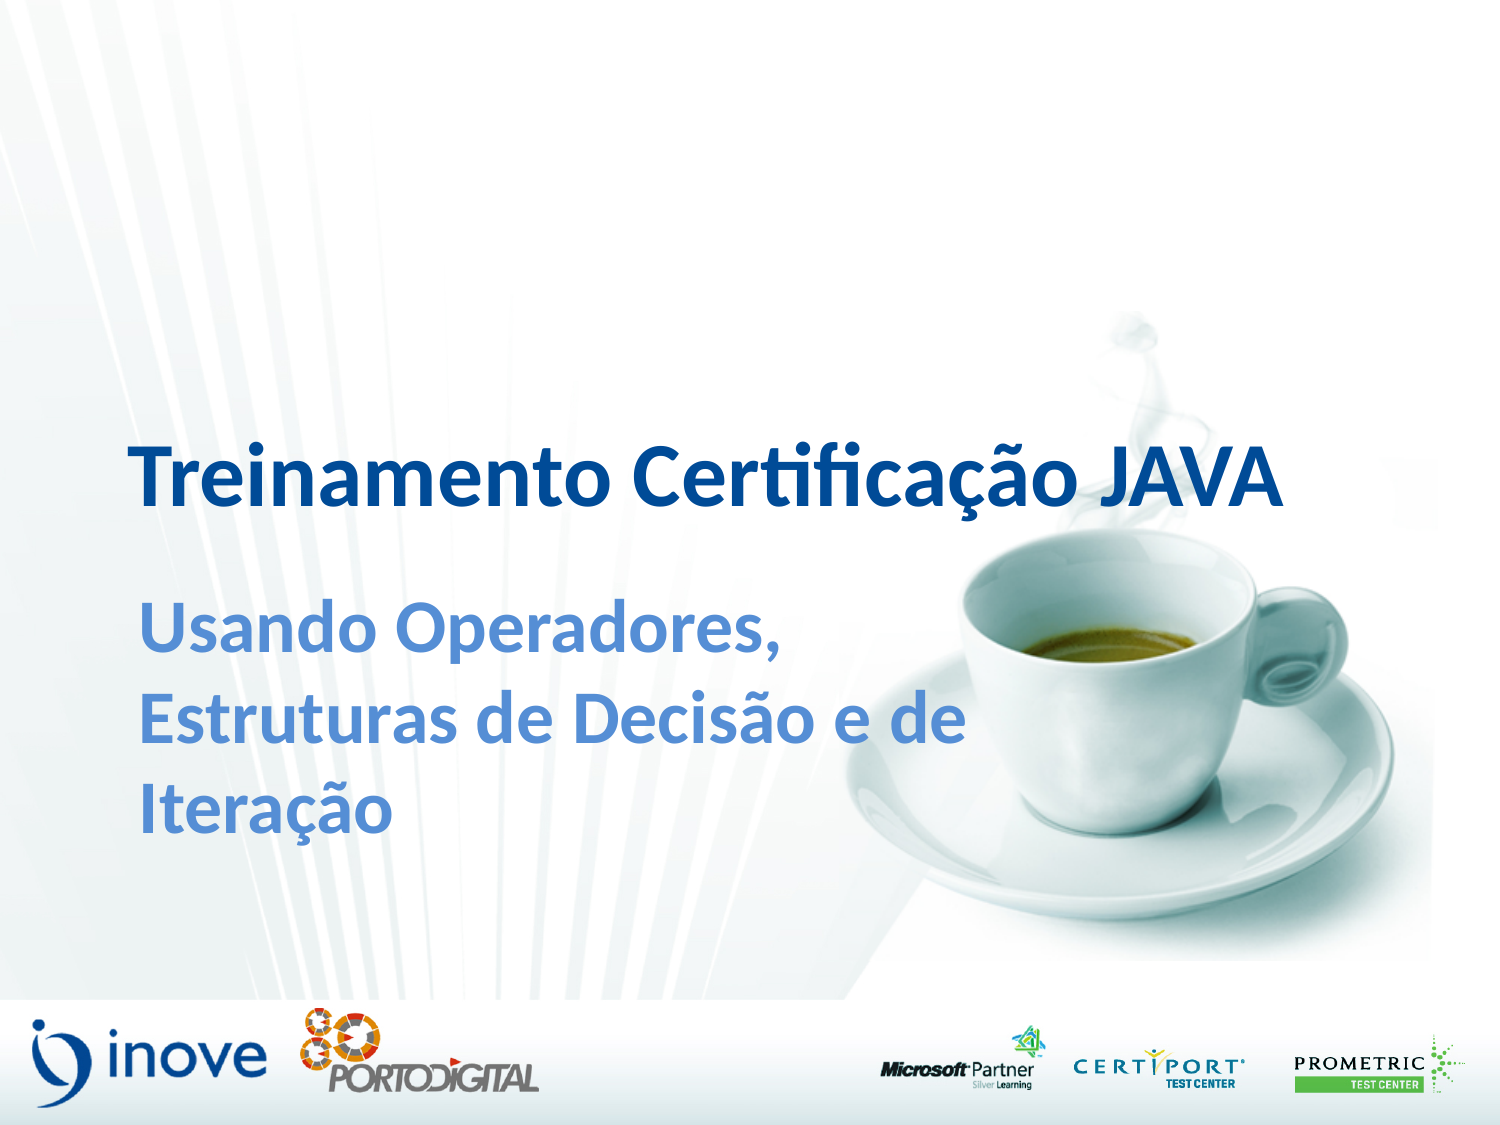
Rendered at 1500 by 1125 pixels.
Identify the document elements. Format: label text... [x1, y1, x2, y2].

subtitle Usando Operadores, Estruturas de Decisão e de Iteração [123, 568, 833, 858]
picture [0, 0, 1500, 1125]
title Treinamento Certificação JAVA [112, 349, 833, 591]
